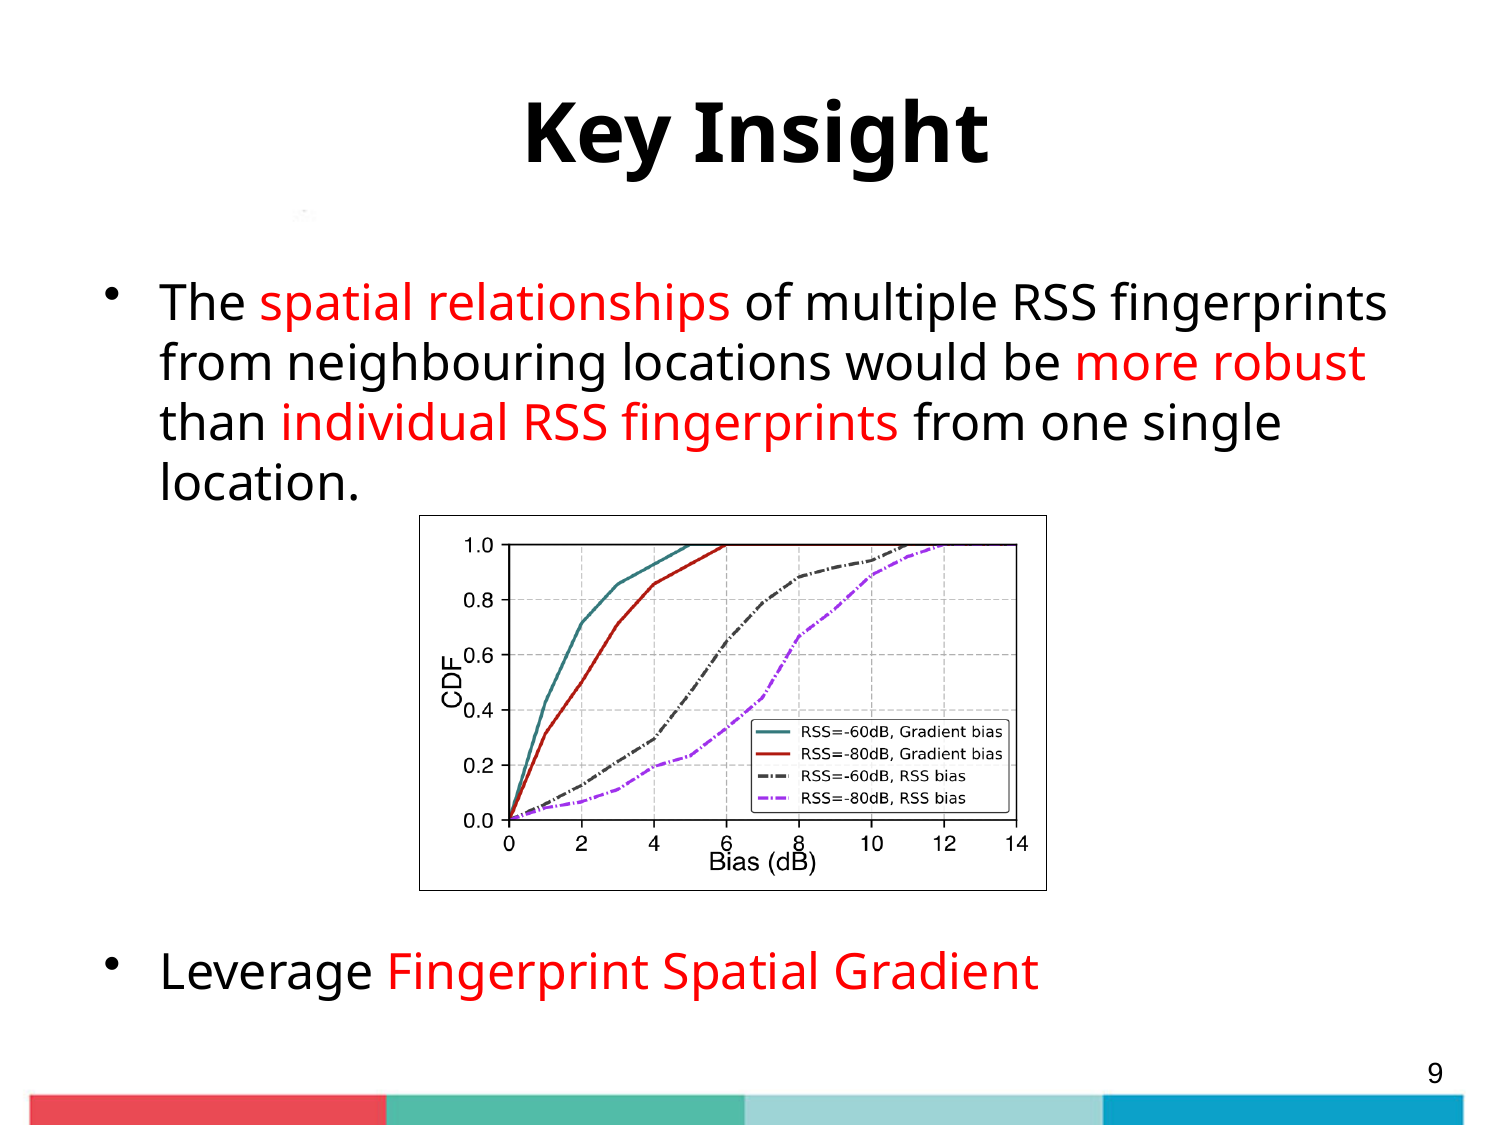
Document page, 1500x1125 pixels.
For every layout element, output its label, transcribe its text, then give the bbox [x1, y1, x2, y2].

title Key Insight [87, 45, 1425, 213]
slide_number 9 [1108, 1046, 1459, 1125]
list The spatial relationships of multiple RSS fingerprints from neighbouring locations would be more robust than individual RSS fingerprints from one single location. Leverage Fingerprint Spatial Gradient [88, 262, 1424, 1012]
picture [0, 0, 1500, 1125]
